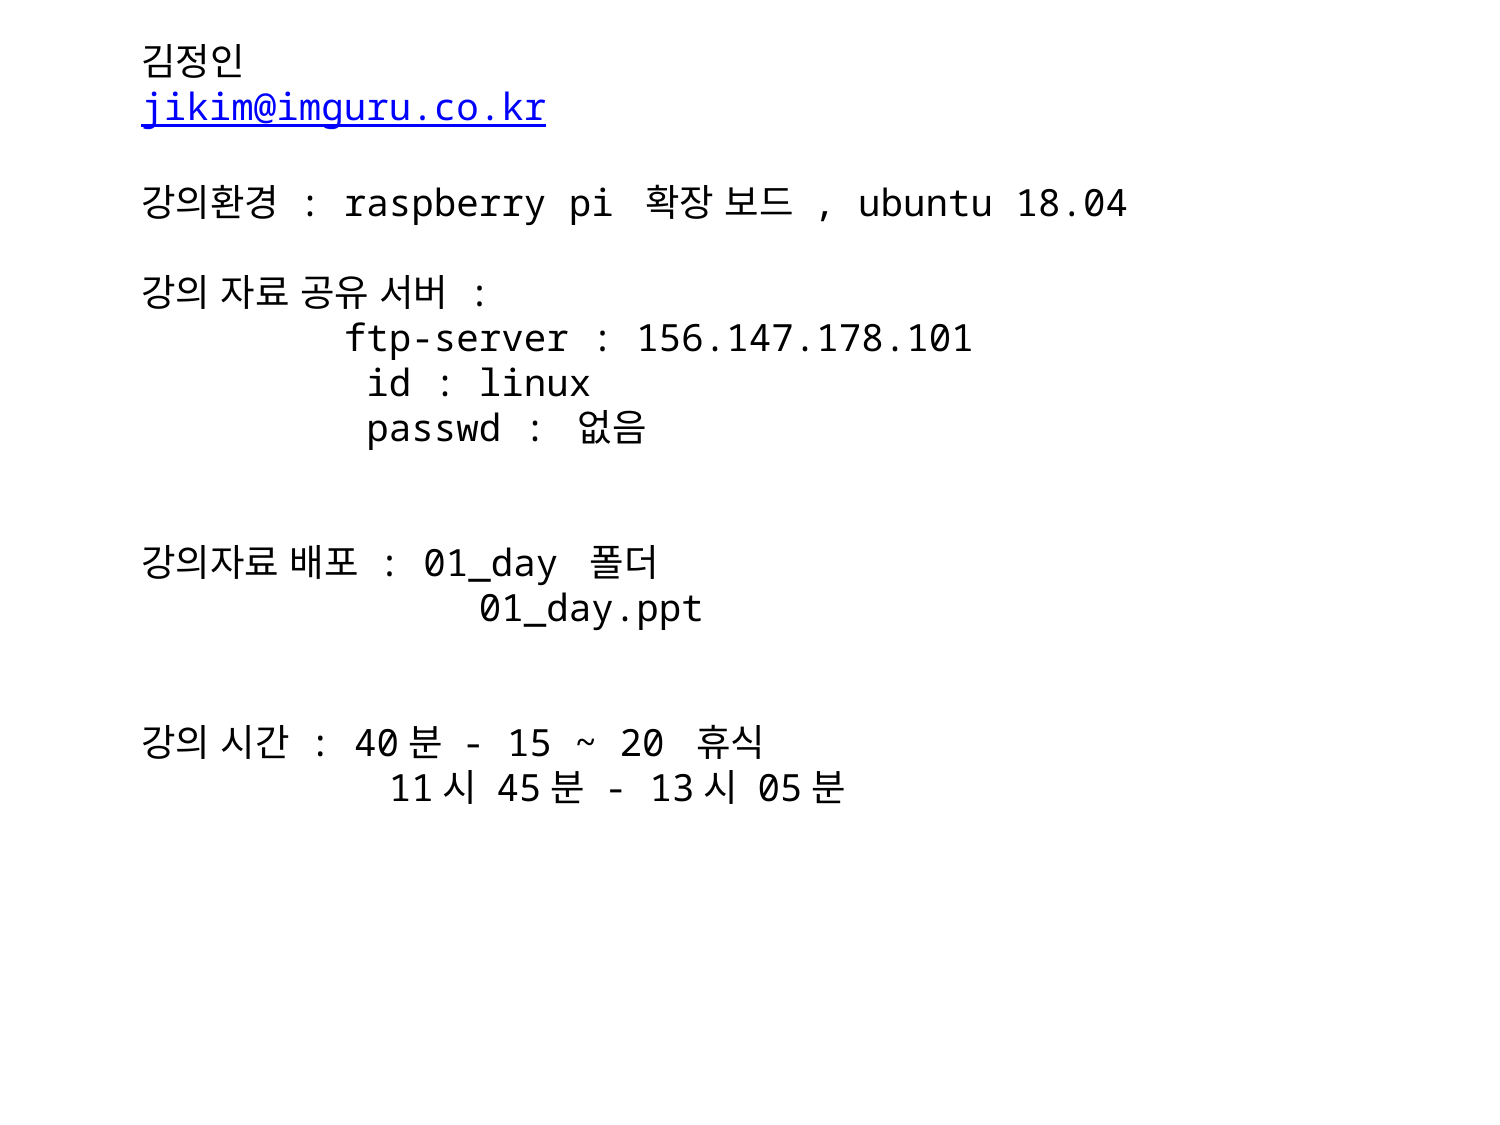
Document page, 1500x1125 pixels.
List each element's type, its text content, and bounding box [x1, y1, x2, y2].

text_box 김정인 jikim@imguru.co.kr 강의환경 : raspberry pi 확장 보드 , ubuntu 18.04 강의 자료 공유 서버 : ftp-server : 156.147.178.101 id : linux passwd : 없음 강의자료 배포 : 01_day 폴더 01_day.ppt 강의 시간 : 40분 - 15 ~ 20 휴식 11시 45분 - 13시 05분 [126, 30, 1143, 817]
